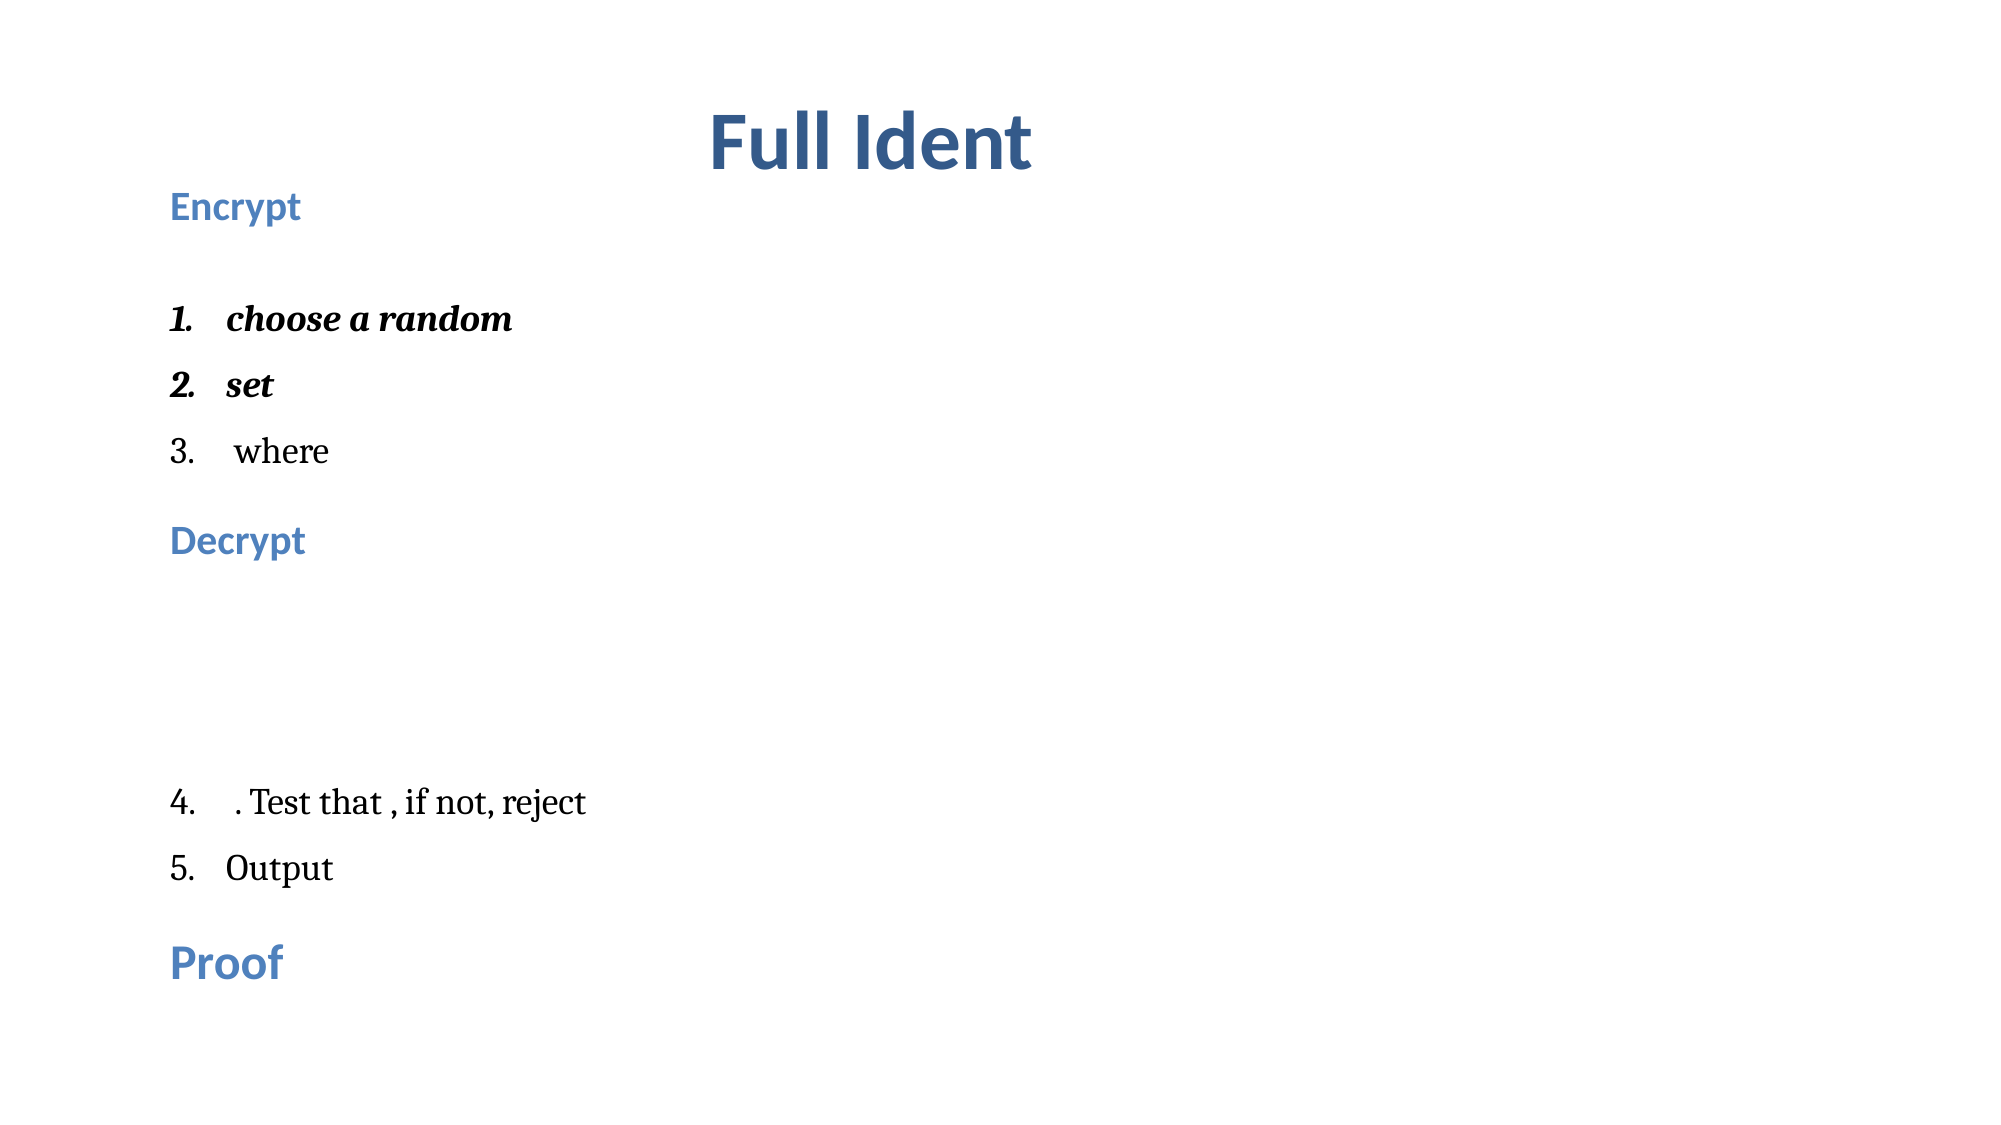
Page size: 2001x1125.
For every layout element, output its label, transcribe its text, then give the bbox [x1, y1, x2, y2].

text_box Full Ident [694, 78, 1049, 194]
